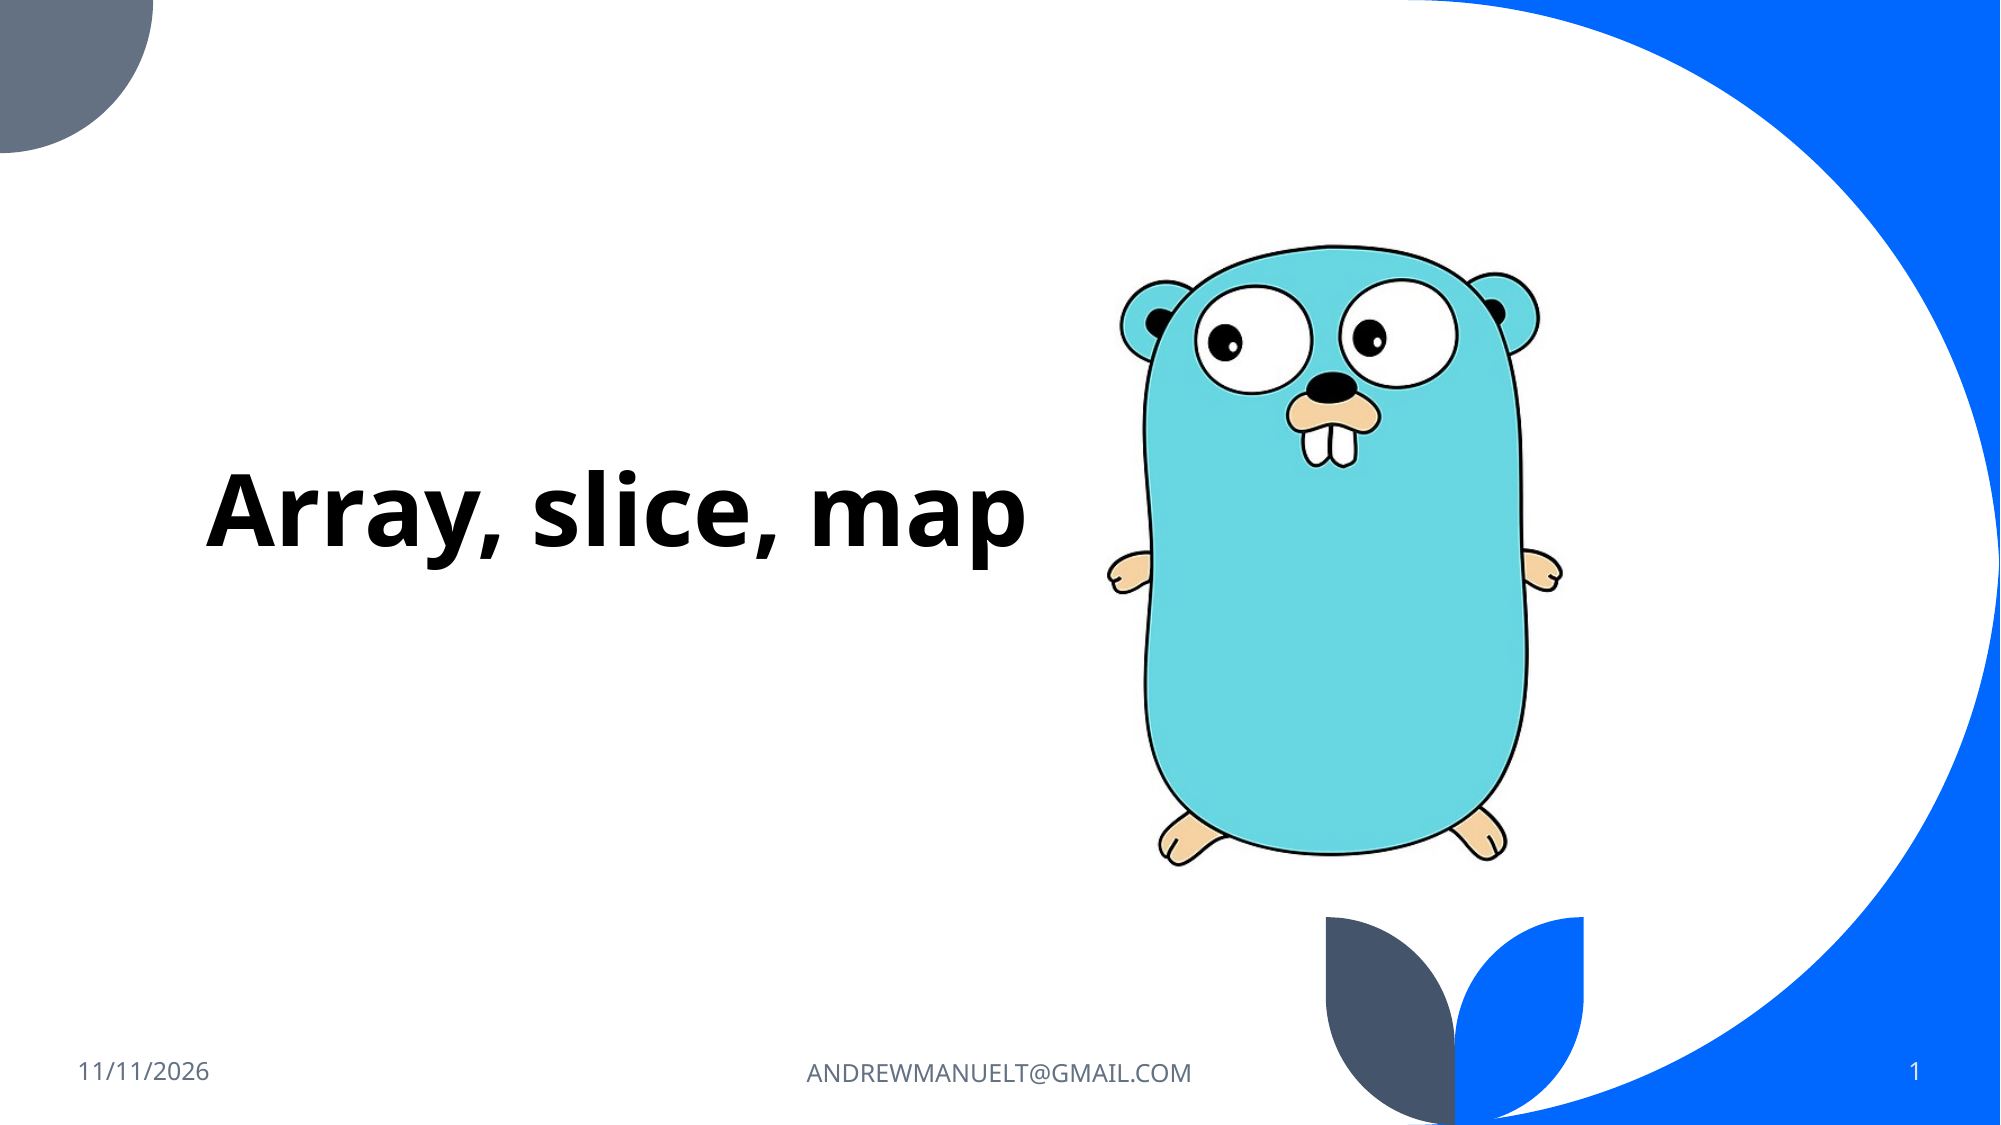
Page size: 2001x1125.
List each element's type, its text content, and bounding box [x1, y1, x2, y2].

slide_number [62, 1042, 513, 1103]
text_box Array, slice, map [191, 184, 1356, 576]
picture [1103, 222, 1572, 880]
slide_number 1 [1665, 1042, 1938, 1103]
footer ANDREWMANUELT@GMAIL.COM [662, 1042, 1338, 1103]
